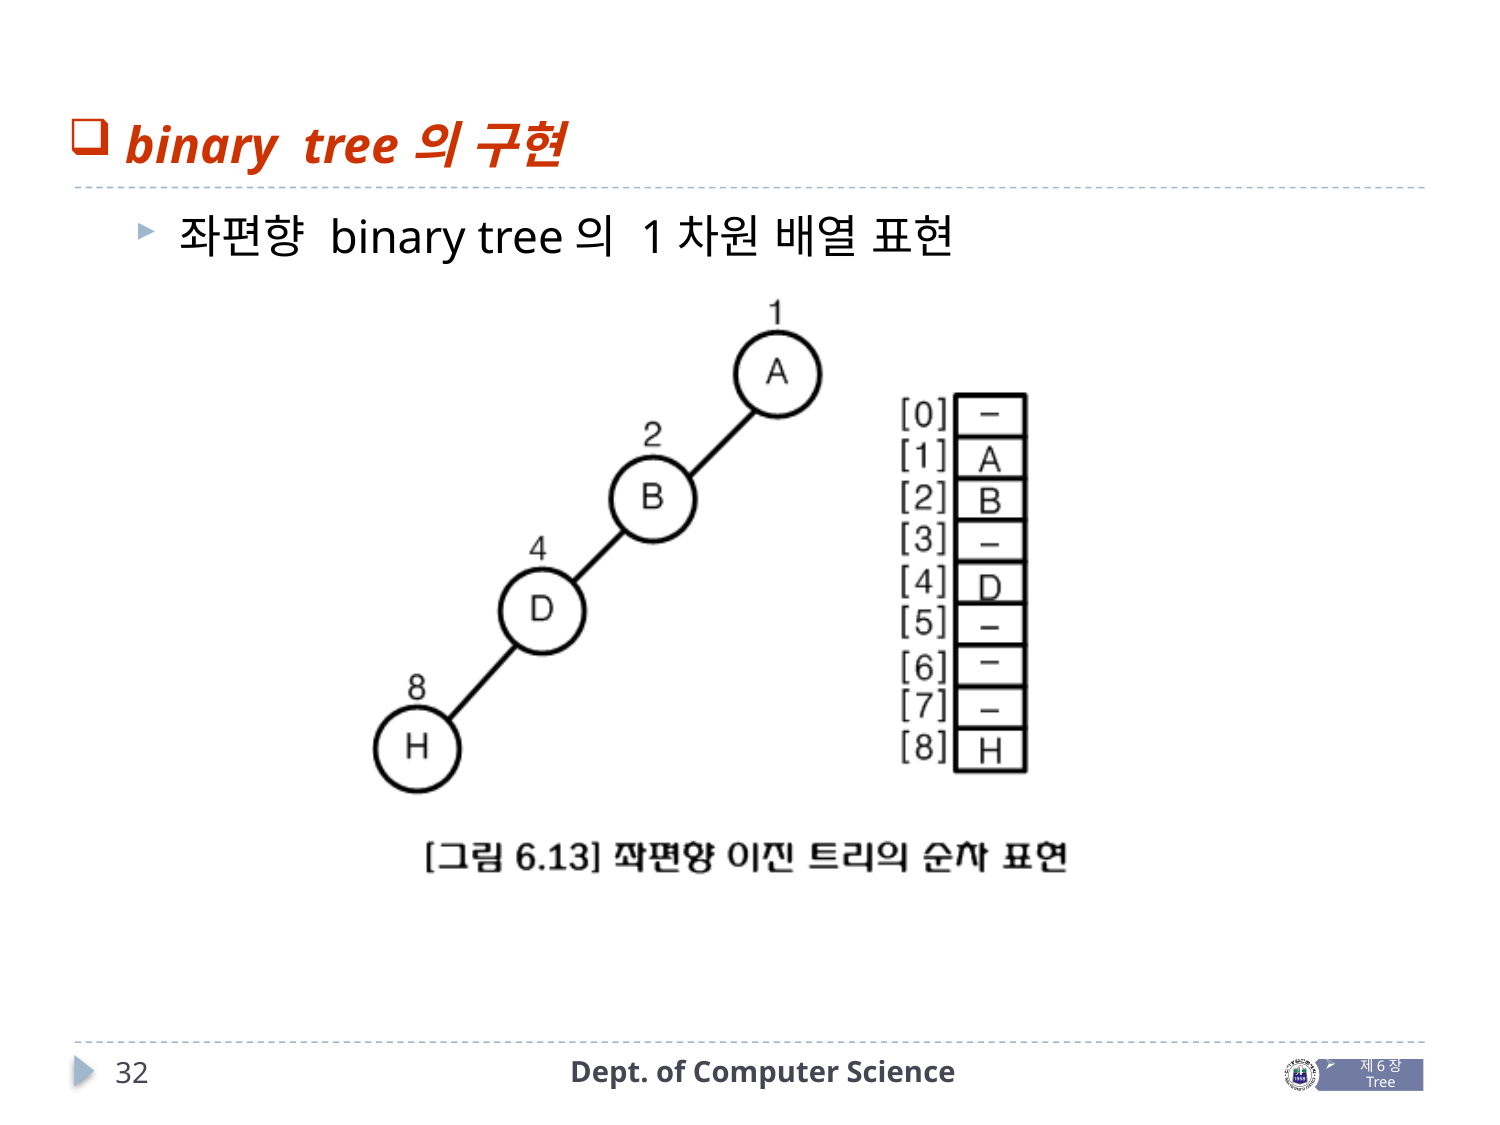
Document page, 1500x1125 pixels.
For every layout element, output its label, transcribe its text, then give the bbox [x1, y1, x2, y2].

picture [1285, 1059, 1316, 1090]
slide_number 32 [100, 1042, 426, 1103]
picture [371, 290, 1069, 880]
list 좌편향 binary tree의 1차원 배열 표현 [75, 200, 1425, 1010]
footer Dept. of Computer Science [475, 1042, 1051, 1103]
text_box binary tree의 구현 [53, 113, 1404, 183]
